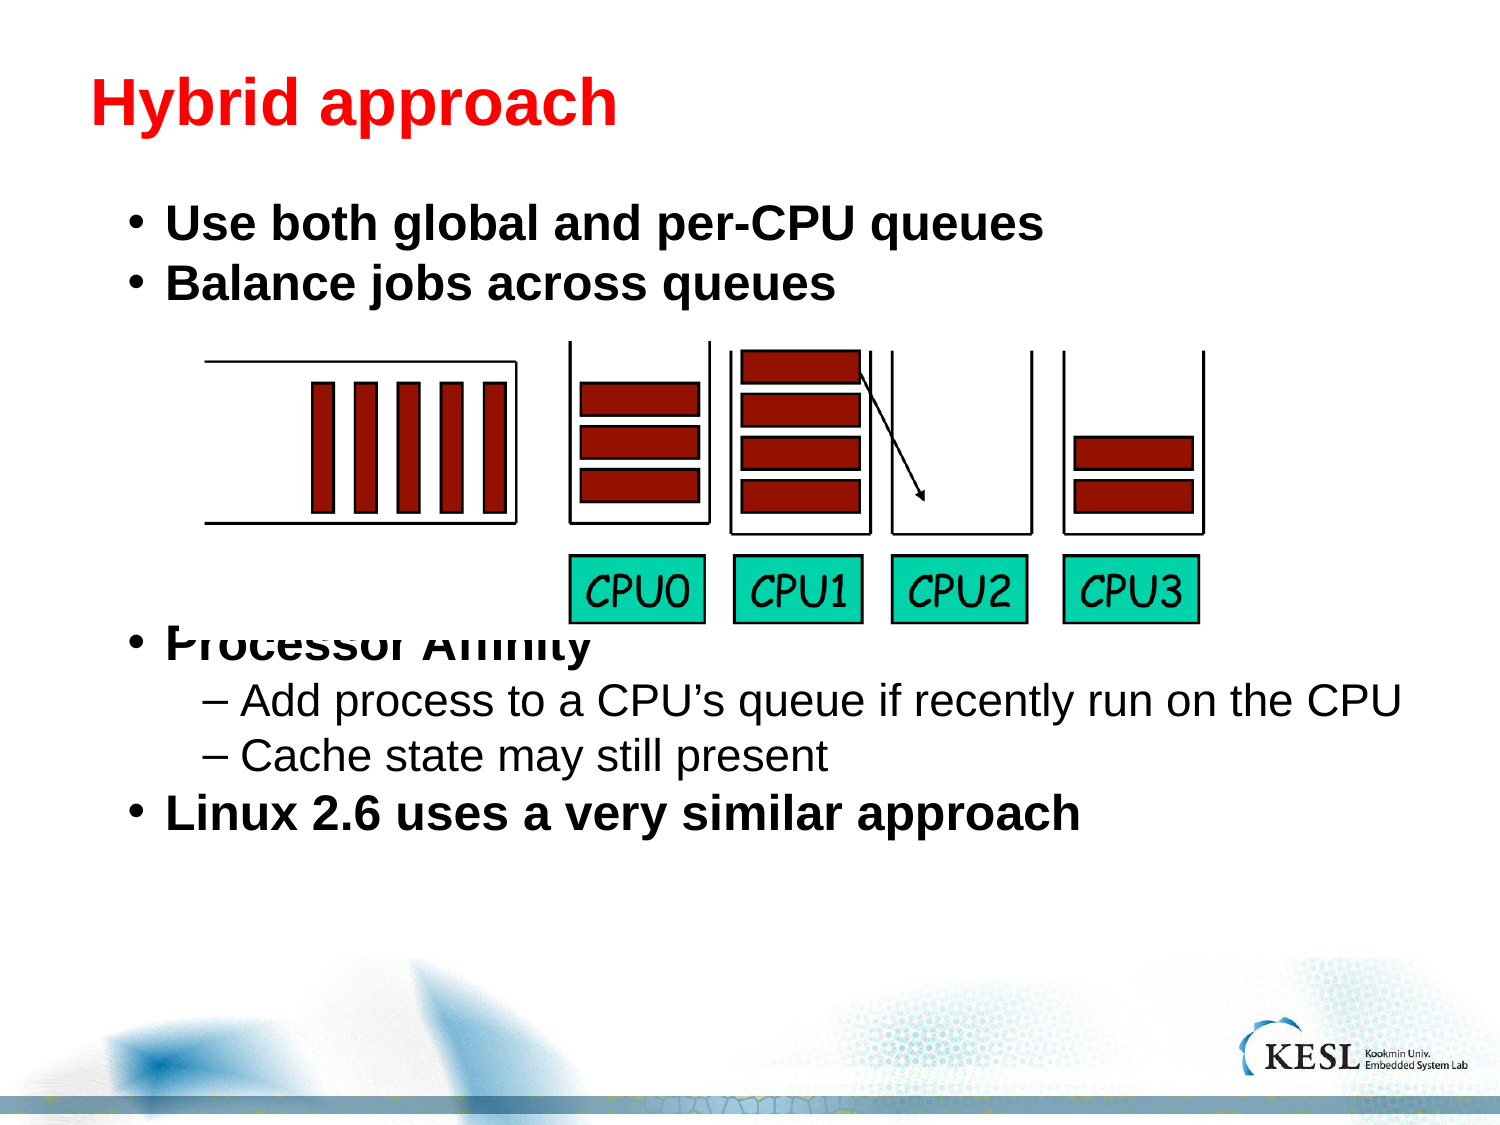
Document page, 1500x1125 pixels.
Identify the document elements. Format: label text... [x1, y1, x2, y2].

title Hybrid approach [75, 45, 1425, 153]
picture [0, 0, 1500, 1125]
list Use both global and per-CPU queues Balance jobs across queues Processor Affinity Add process to a CPU’s queue if recently run on the CPU Cache state may still present Linux 2.6 uses a very similar approach [75, 175, 1425, 1005]
